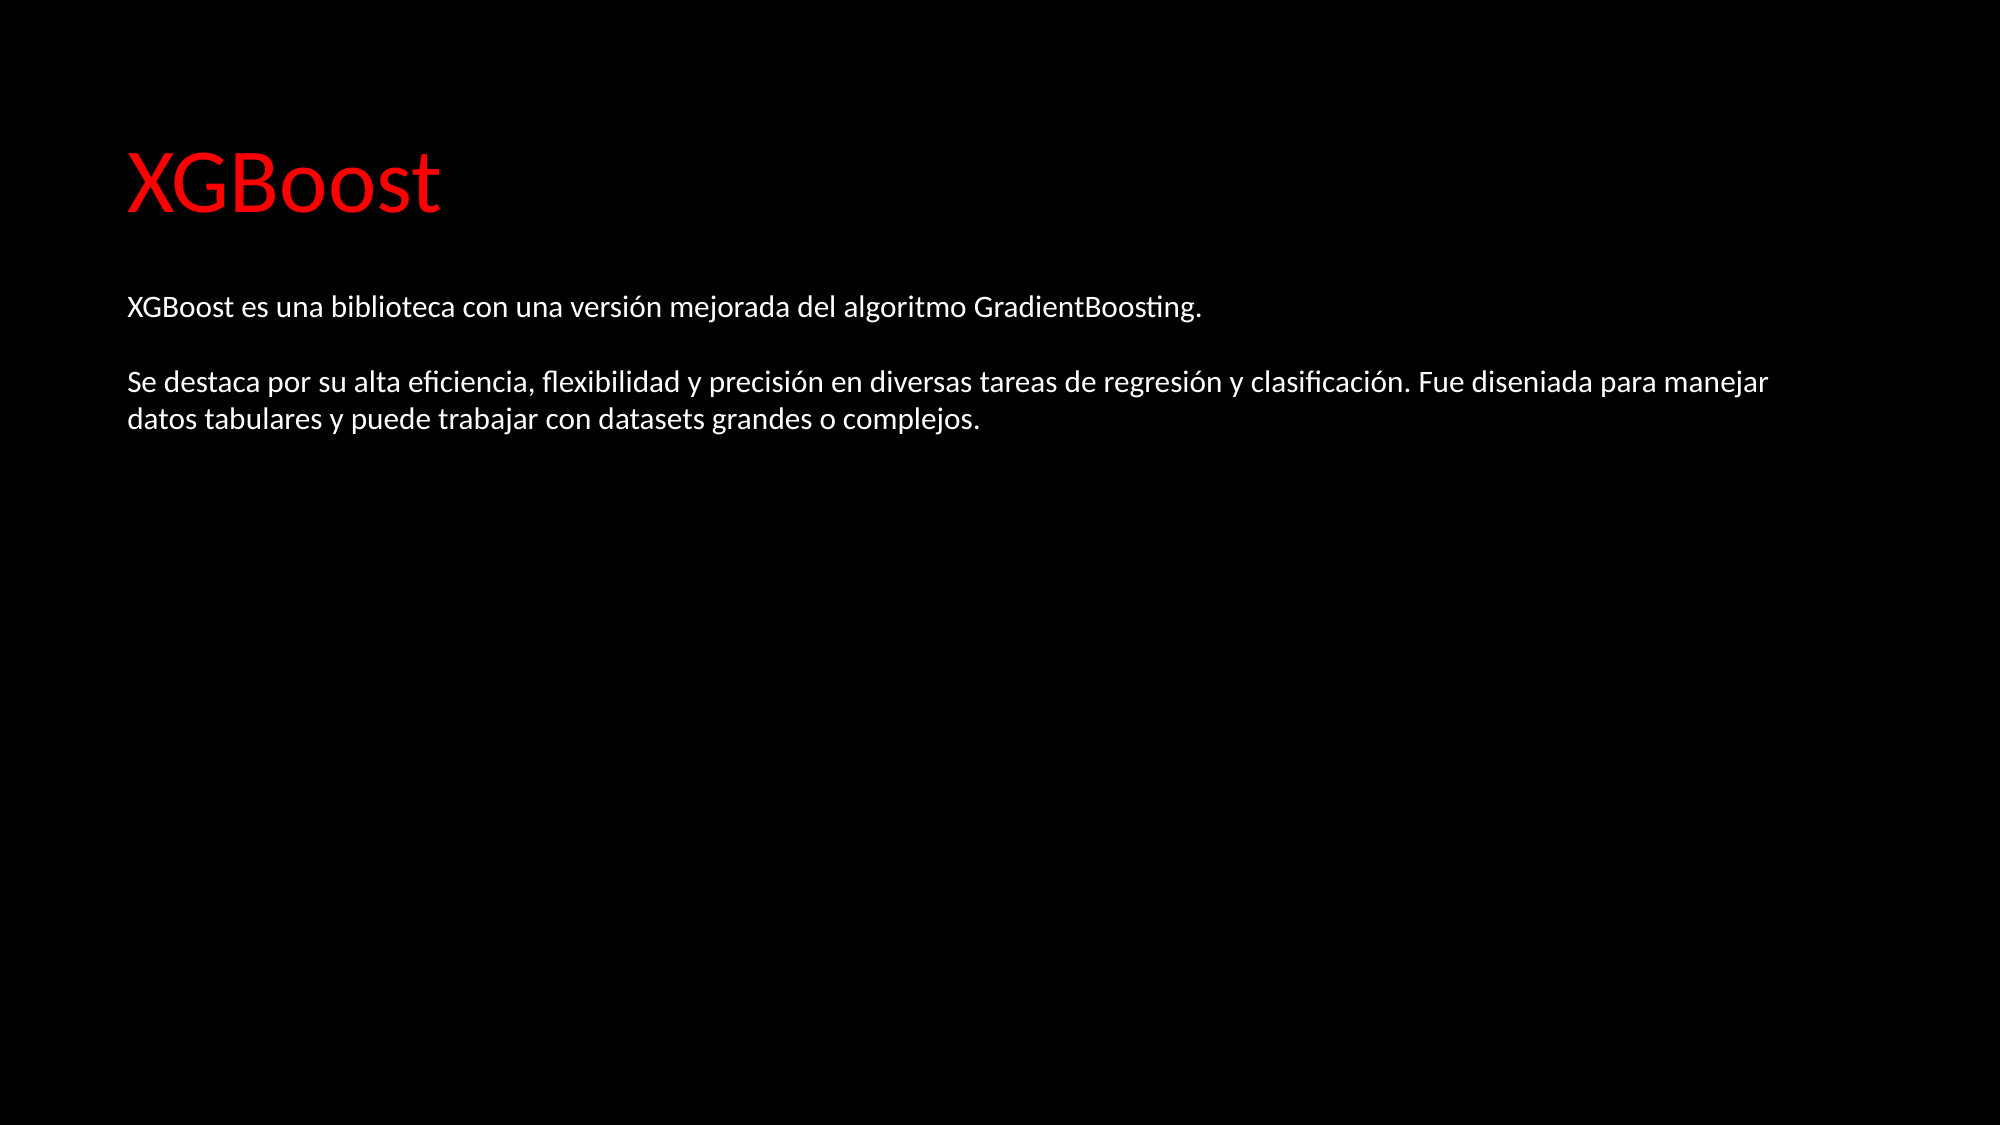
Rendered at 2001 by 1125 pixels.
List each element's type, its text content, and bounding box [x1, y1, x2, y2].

title XGBoost [112, 94, 1366, 272]
text_box XGBoost es una biblioteca con una versión mejorada del algoritmo GradientBoosting. Se destaca por su alta eficiencia, flexibilidad y precisión en diversas tareas de regresión y clasificación. Fue diseniada para manejar datos tabulares y puede trabajar con datasets grandes o complejos. [112, 271, 1792, 576]
